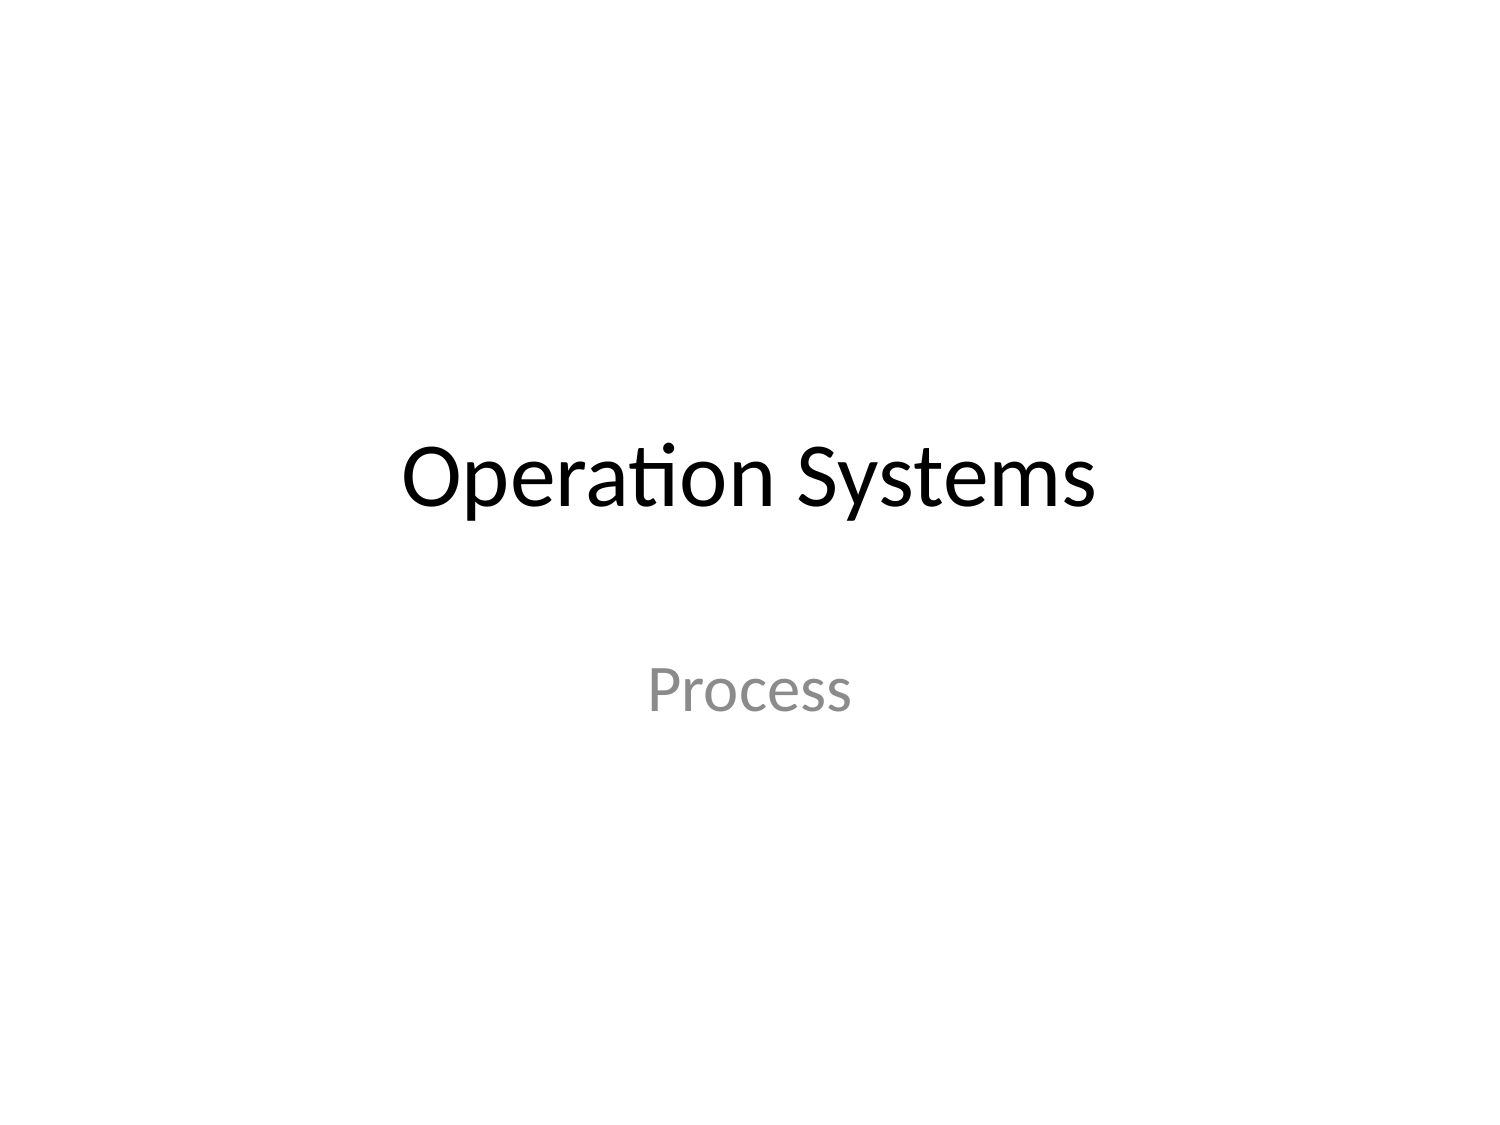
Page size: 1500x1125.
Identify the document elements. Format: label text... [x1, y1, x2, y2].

title Operation Systems [112, 349, 1388, 591]
subtitle Process [225, 637, 1275, 925]
